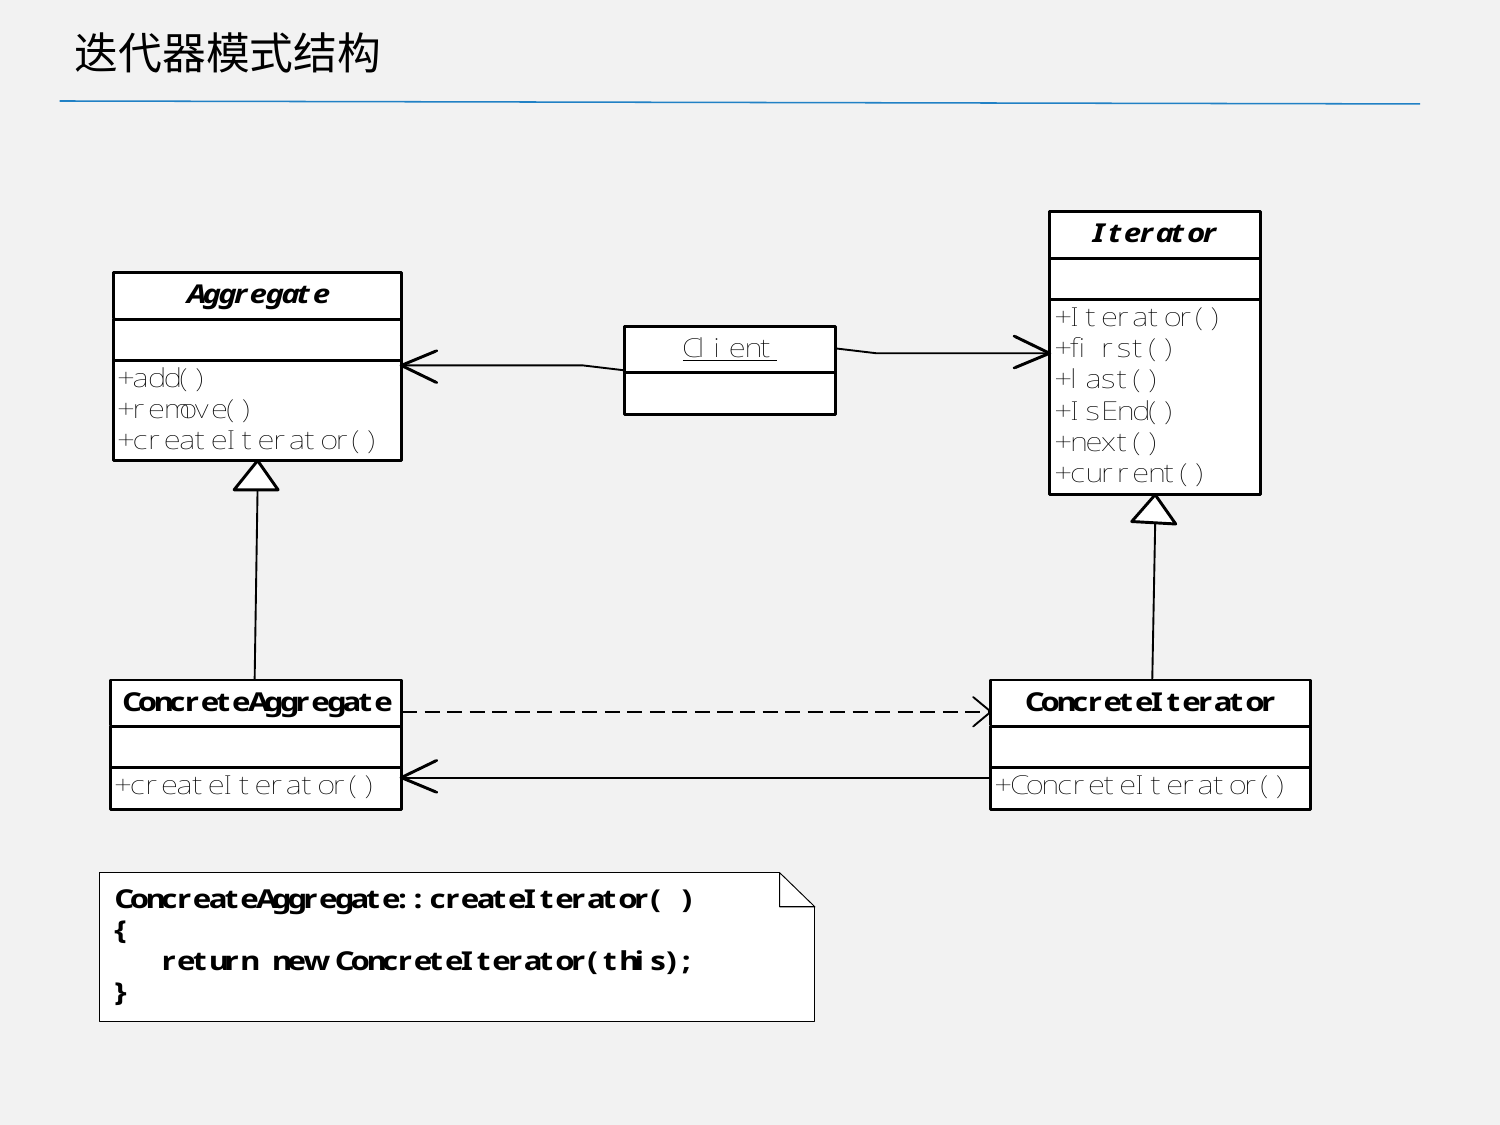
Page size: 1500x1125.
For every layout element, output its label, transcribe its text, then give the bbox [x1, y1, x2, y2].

title 迭代器模式结构 [59, 12, 1354, 93]
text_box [92, 172, 1457, 1028]
